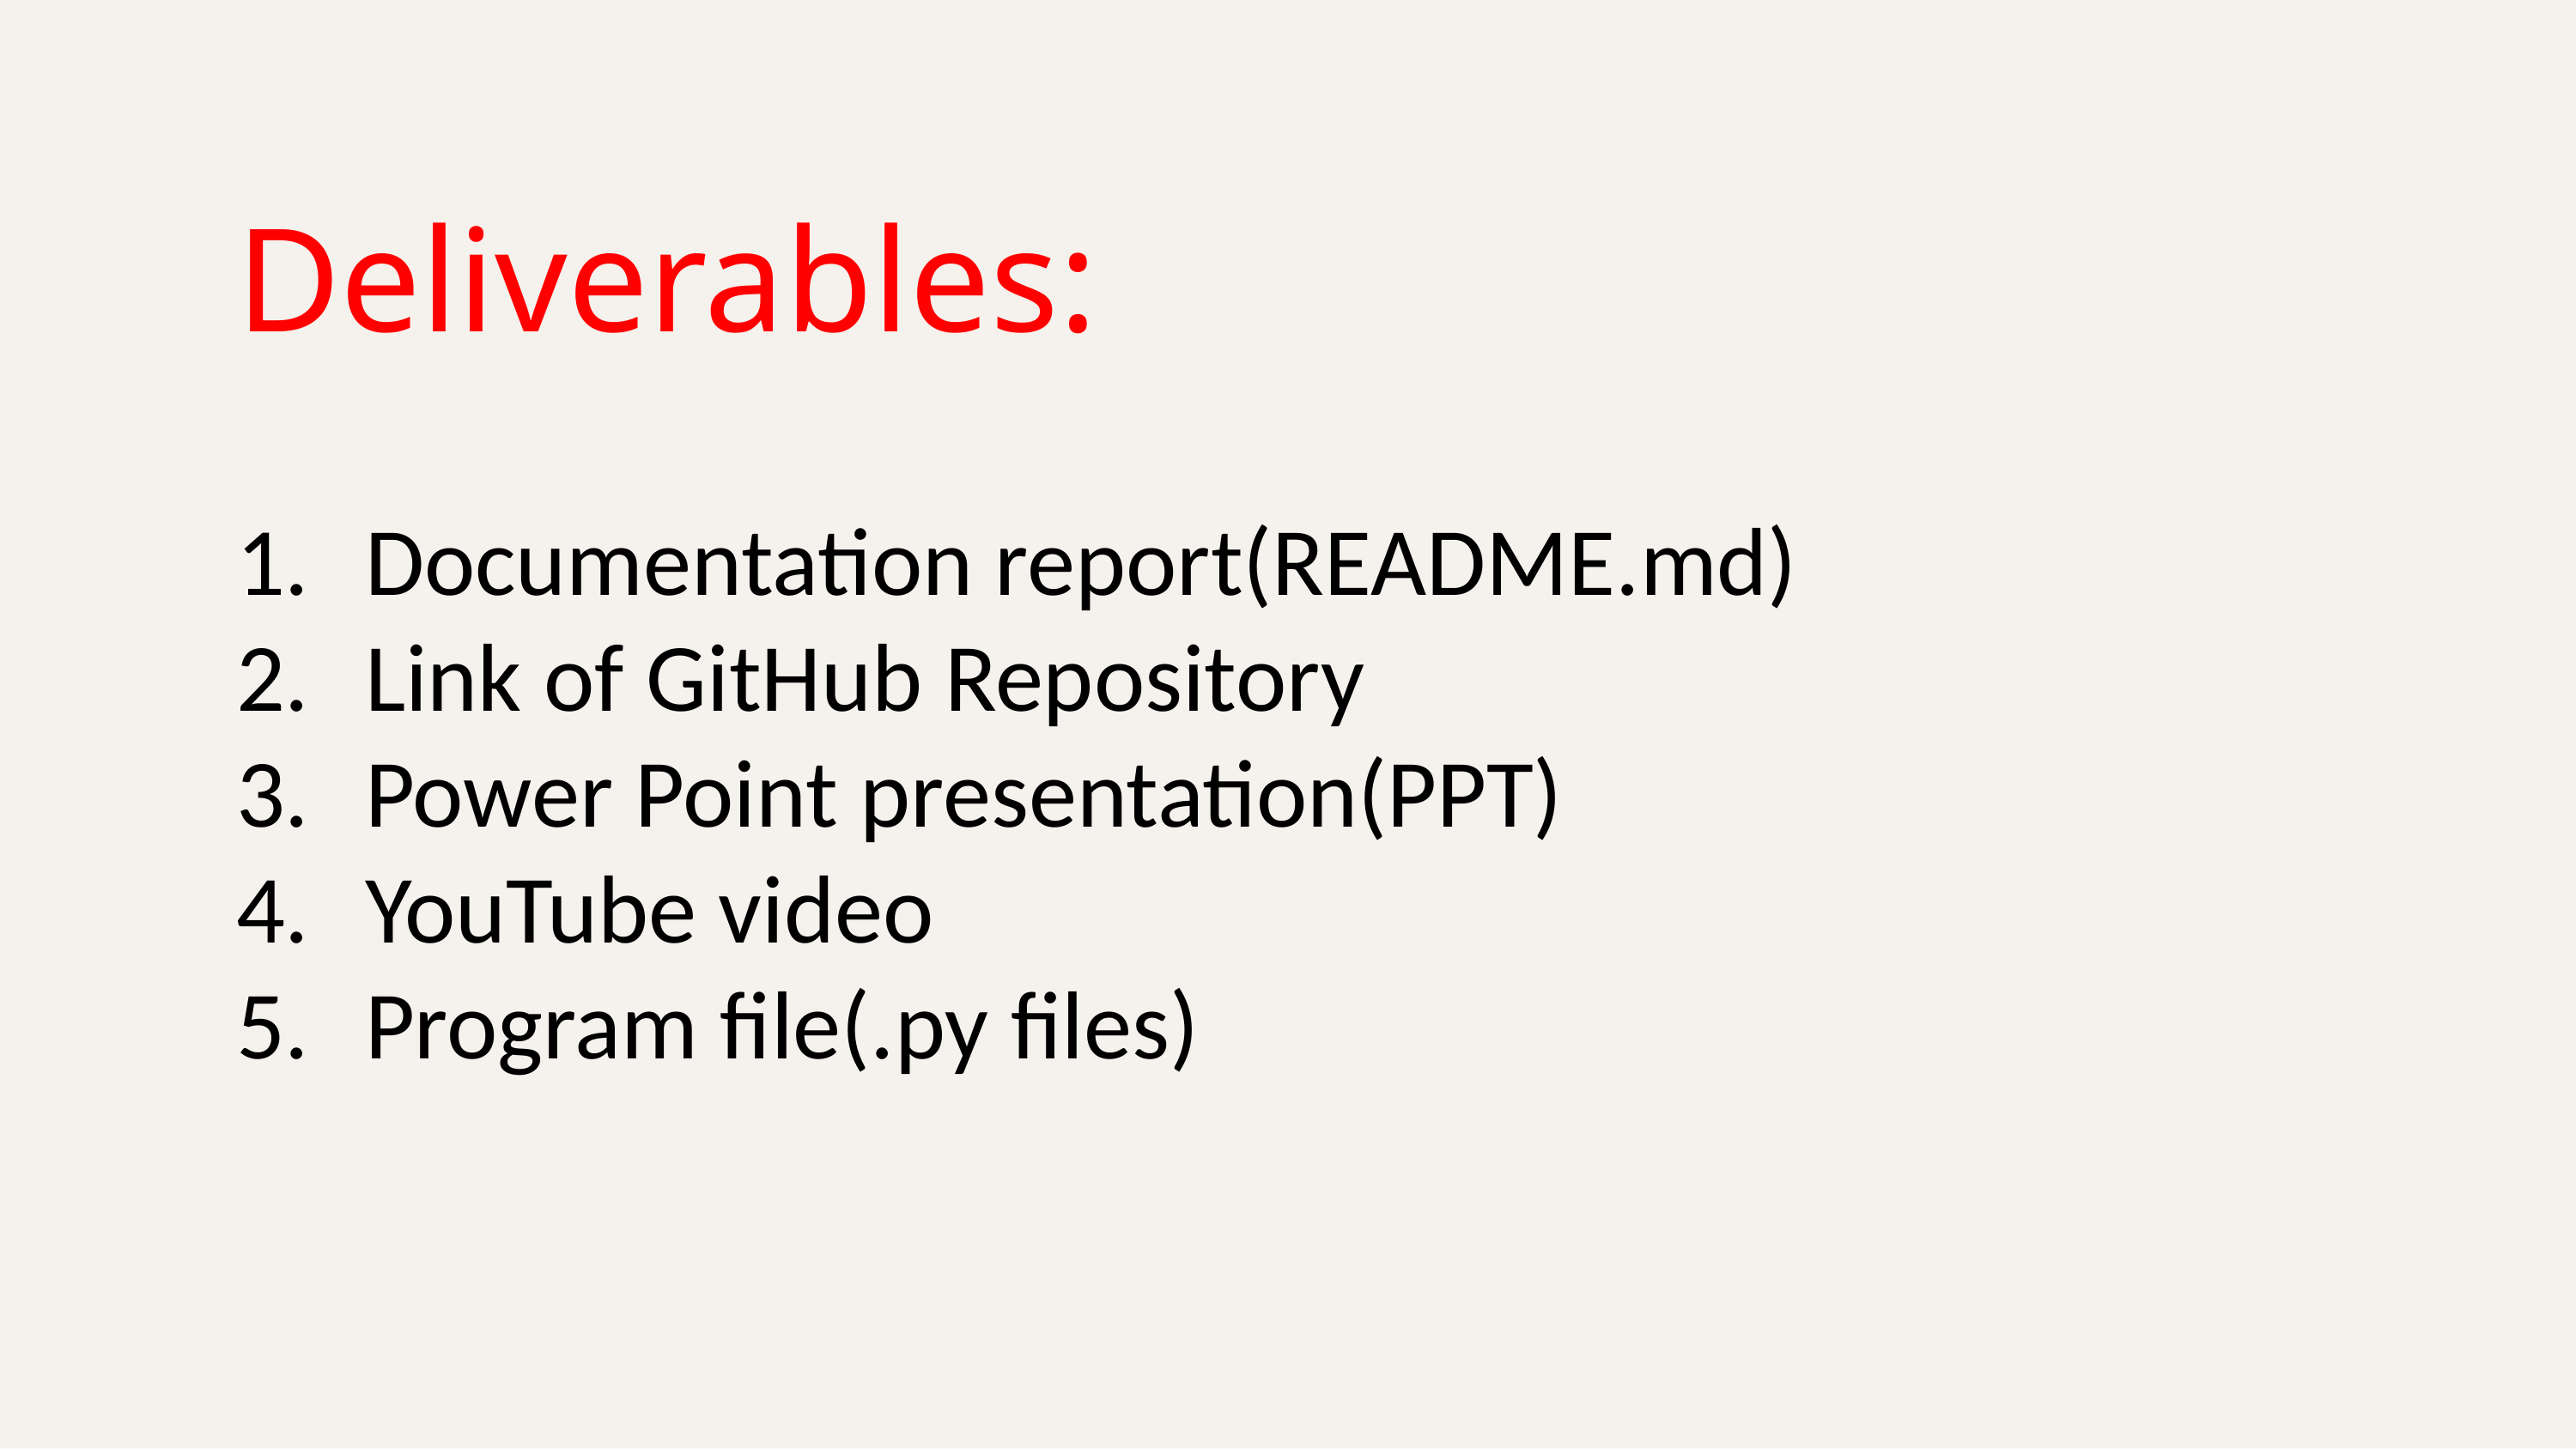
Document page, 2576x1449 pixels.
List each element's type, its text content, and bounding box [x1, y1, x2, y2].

title Deliverables: [236, 188, 2426, 362]
subtitle Documentation report(README.md) Link of GitHub Repository Power Point presentation(PPT) YouTube video Program file(.py files) [236, 499, 2039, 1084]
